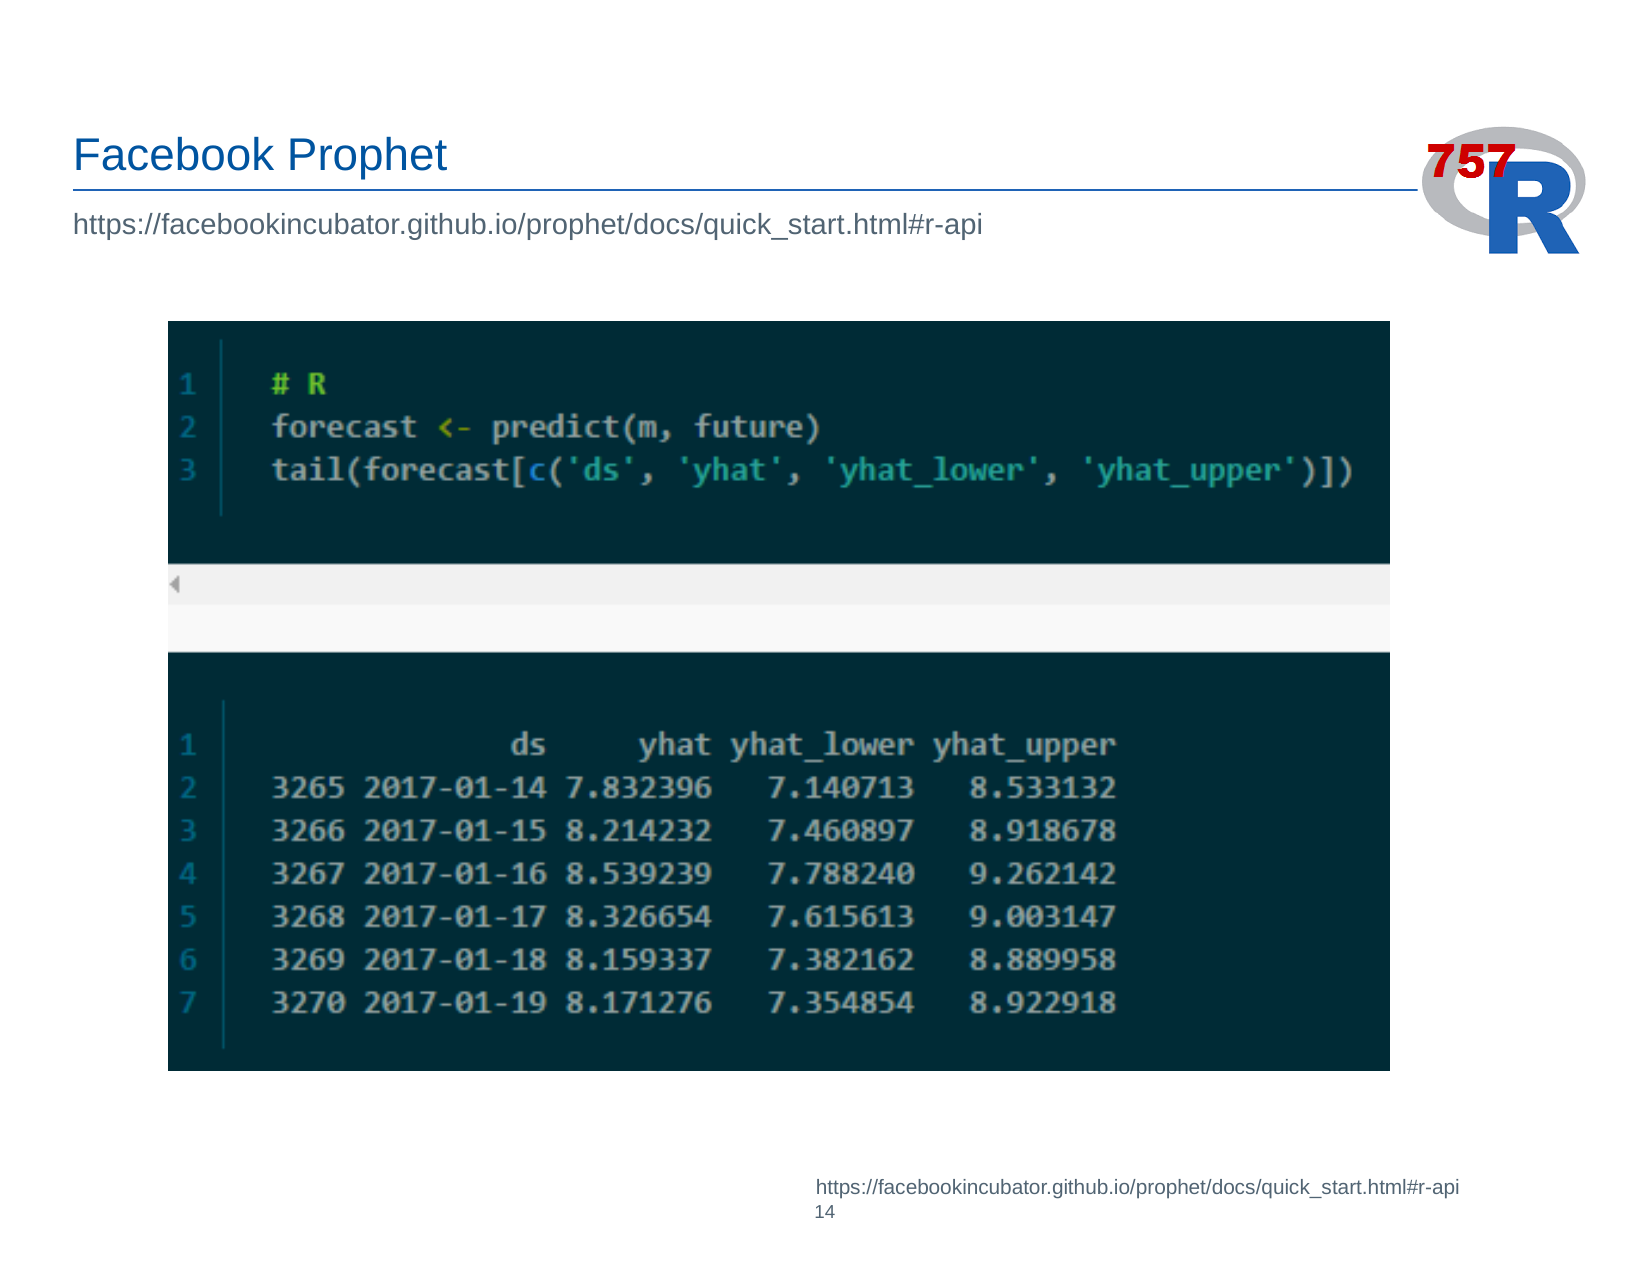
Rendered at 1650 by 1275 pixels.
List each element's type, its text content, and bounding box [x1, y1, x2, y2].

picture [585, 416, 618, 437]
picture [530, 464, 544, 480]
picture [768, 991, 786, 1013]
picture [823, 862, 860, 884]
picture [588, 920, 597, 927]
picture [292, 776, 327, 798]
picture [806, 862, 823, 884]
picture [842, 948, 878, 970]
picture [273, 776, 289, 798]
picture [290, 991, 308, 1013]
picture [825, 991, 859, 1013]
picture [191, 992, 196, 1003]
picture [567, 948, 584, 970]
picture [1027, 819, 1043, 841]
picture [1273, 463, 1282, 471]
picture [791, 791, 800, 798]
picture [642, 473, 652, 485]
picture [640, 421, 657, 437]
picture [1045, 473, 1057, 485]
picture [567, 421, 583, 437]
picture [993, 963, 1002, 970]
picture [695, 413, 747, 437]
picture [1341, 456, 1351, 488]
picture [588, 877, 597, 884]
picture [1008, 463, 1024, 480]
picture [841, 456, 876, 488]
picture [879, 905, 895, 927]
picture [639, 819, 658, 841]
picture [934, 731, 1005, 762]
picture [1304, 456, 1315, 488]
picture [419, 776, 437, 798]
picture [694, 948, 712, 970]
picture [192, 820, 196, 840]
picture [678, 991, 712, 1013]
picture [603, 991, 621, 1013]
picture [270, 373, 291, 395]
picture [1006, 991, 1024, 1013]
picture [567, 905, 584, 927]
picture [622, 819, 639, 841]
picture [993, 834, 1002, 841]
list Facebook Prophet [72, 124, 1390, 180]
picture [571, 456, 578, 464]
picture [492, 459, 509, 480]
picture [769, 421, 804, 437]
picture [440, 776, 492, 798]
picture [602, 776, 621, 798]
picture [364, 421, 399, 437]
picture [970, 776, 988, 798]
picture [567, 776, 584, 798]
picture [621, 948, 657, 970]
picture [823, 776, 861, 798]
picture [365, 862, 418, 884]
picture [898, 738, 914, 755]
picture [511, 731, 547, 755]
picture [934, 456, 950, 480]
picture [1009, 776, 1024, 798]
picture [791, 877, 800, 884]
picture [365, 905, 418, 927]
picture [290, 819, 346, 841]
picture [604, 819, 620, 841]
picture [1006, 819, 1024, 841]
picture [877, 948, 895, 970]
list https://facebookincubator.github.io/prophet/docs/quick_start.html#r-api [800, 1182, 1575, 1215]
picture [512, 776, 529, 798]
picture [623, 905, 713, 927]
picture [567, 819, 584, 841]
picture [311, 991, 327, 1013]
picture [365, 819, 418, 841]
picture [862, 862, 878, 884]
picture [1101, 862, 1117, 884]
picture [1099, 991, 1117, 1013]
picture [862, 776, 878, 798]
picture [660, 430, 671, 442]
picture [791, 963, 800, 970]
picture [1007, 948, 1079, 970]
picture [328, 862, 345, 884]
picture [1266, 463, 1272, 480]
picture [896, 459, 912, 480]
picture [898, 905, 914, 927]
picture [828, 456, 835, 464]
picture [622, 776, 638, 798]
picture [588, 834, 597, 841]
picture [1027, 776, 1043, 798]
picture [603, 948, 620, 970]
picture [791, 920, 800, 927]
picture [512, 991, 547, 1013]
picture [290, 905, 346, 927]
picture [588, 791, 597, 798]
picture [624, 413, 636, 445]
picture [970, 948, 988, 970]
picture [806, 991, 822, 1013]
picture [308, 373, 327, 395]
picture [309, 464, 325, 480]
picture [1153, 459, 1170, 480]
picture [731, 731, 766, 762]
picture [768, 905, 786, 927]
picture [529, 776, 547, 798]
picture [1080, 862, 1098, 884]
picture [1006, 905, 1045, 927]
picture [695, 819, 712, 841]
picture [1099, 456, 1134, 488]
picture [843, 905, 879, 927]
picture [877, 862, 916, 884]
picture [993, 791, 1002, 798]
picture [588, 1006, 597, 1013]
picture [586, 456, 602, 480]
picture [603, 862, 620, 884]
picture [328, 456, 344, 480]
picture [365, 991, 418, 1013]
picture [273, 948, 289, 970]
picture [1008, 862, 1043, 884]
picture [440, 862, 492, 884]
picture [1082, 776, 1098, 798]
picture [419, 948, 437, 970]
picture [1045, 991, 1079, 1013]
picture [879, 776, 895, 798]
picture [401, 416, 418, 437]
picture [807, 413, 819, 445]
picture [896, 819, 914, 841]
picture [1084, 456, 1091, 464]
picture [419, 819, 437, 841]
picture [187, 777, 196, 795]
picture [970, 819, 988, 841]
picture [1044, 905, 1061, 927]
picture [806, 948, 840, 970]
picture [1137, 463, 1151, 480]
picture [825, 905, 840, 927]
picture [825, 731, 840, 755]
picture [605, 464, 619, 480]
picture [805, 905, 824, 927]
picture [348, 456, 361, 488]
picture [567, 991, 584, 1013]
picture [512, 905, 547, 927]
picture [1417, 122, 1591, 258]
picture [273, 819, 289, 841]
picture [768, 862, 786, 884]
picture [512, 862, 547, 884]
picture [733, 463, 747, 480]
picture [402, 464, 454, 480]
picture [993, 877, 1002, 884]
picture [455, 464, 490, 480]
picture [641, 991, 676, 1013]
picture [951, 463, 1005, 480]
picture [774, 456, 781, 464]
picture [273, 905, 289, 927]
picture [769, 733, 802, 755]
picture [1101, 905, 1117, 927]
picture [993, 920, 1002, 927]
picture [419, 862, 437, 884]
picture [512, 819, 547, 841]
picture [1044, 776, 1061, 798]
picture [440, 905, 492, 927]
picture [768, 948, 786, 970]
picture [659, 948, 695, 970]
picture [1191, 463, 1207, 480]
picture [1080, 905, 1098, 927]
picture [192, 461, 196, 478]
picture [879, 463, 895, 480]
picture [440, 991, 492, 1013]
picture [897, 948, 914, 970]
picture [659, 862, 712, 884]
picture [993, 1006, 1002, 1013]
picture [1101, 776, 1117, 798]
picture [493, 413, 564, 445]
picture [898, 776, 914, 798]
picture [271, 459, 289, 480]
picture [626, 456, 633, 464]
text_box [74, 301, 1585, 1161]
picture [419, 905, 437, 927]
picture [970, 905, 988, 927]
picture [365, 948, 418, 970]
picture [440, 948, 492, 970]
picture [588, 963, 597, 970]
picture [1211, 463, 1244, 488]
picture [970, 991, 988, 1013]
picture [806, 776, 823, 798]
picture [290, 464, 308, 480]
picture [1027, 991, 1043, 1013]
picture [273, 991, 289, 1013]
picture [791, 1006, 800, 1013]
picture [290, 862, 327, 884]
picture [640, 776, 712, 798]
picture [639, 731, 711, 762]
picture [970, 862, 988, 884]
picture [841, 738, 895, 755]
picture [1287, 456, 1294, 464]
picture [622, 862, 657, 884]
picture [437, 418, 453, 437]
picture [440, 819, 492, 841]
picture [194, 956, 198, 968]
picture [791, 834, 800, 841]
picture [715, 456, 728, 480]
picture [328, 776, 344, 798]
picture [1030, 456, 1036, 464]
picture [512, 948, 547, 970]
picture [567, 862, 584, 884]
picture [290, 948, 346, 970]
picture [659, 819, 695, 841]
picture [365, 776, 418, 798]
picture [326, 991, 346, 1013]
picture [366, 456, 399, 480]
picture [1082, 948, 1117, 970]
picture [768, 819, 786, 841]
picture [1063, 905, 1079, 927]
picture [1045, 819, 1117, 841]
picture [419, 991, 437, 1013]
picture [273, 413, 363, 437]
picture [788, 473, 800, 485]
picture [192, 913, 196, 925]
picture [603, 905, 621, 927]
picture [879, 991, 914, 1013]
picture [514, 456, 525, 488]
picture [1063, 776, 1079, 798]
picture [550, 456, 562, 488]
picture [804, 819, 895, 841]
picture [751, 459, 766, 480]
picture [168, 564, 1390, 652]
picture [622, 991, 639, 1013]
picture [1045, 862, 1079, 884]
list https://facebookincubator.github.io/prophet/docs/quick_start.html#r-api [72, 204, 1390, 241]
picture [1247, 463, 1262, 480]
picture [750, 421, 766, 437]
picture [1027, 738, 1117, 762]
picture [768, 776, 786, 798]
picture [860, 991, 878, 1013]
picture [683, 456, 688, 464]
picture [1323, 456, 1332, 488]
picture [273, 862, 289, 884]
picture [695, 463, 712, 488]
picture [1082, 991, 1098, 1013]
